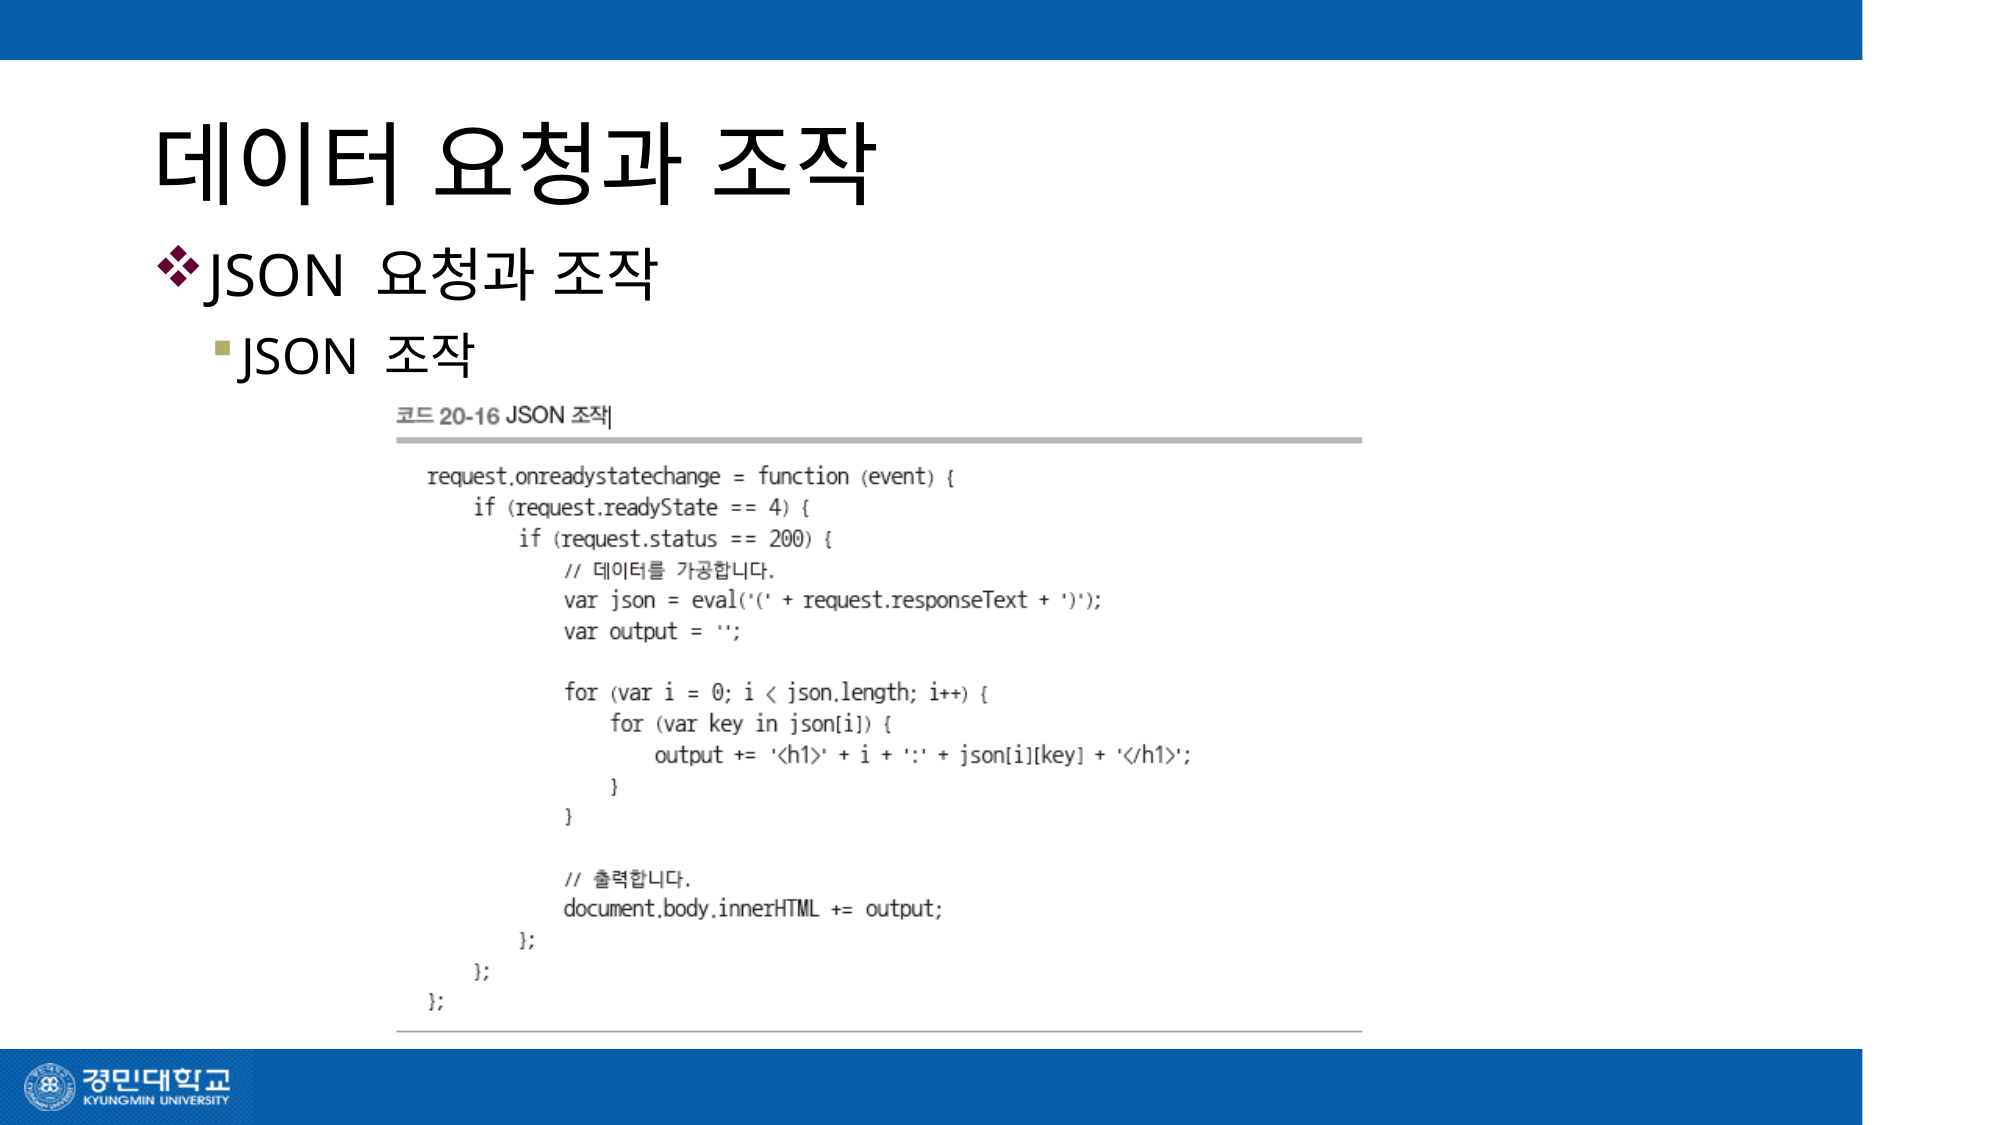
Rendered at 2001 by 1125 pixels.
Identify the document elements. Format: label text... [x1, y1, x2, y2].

picture [0, 1049, 137, 1125]
list JSON 요청과 조작 JSON 조작 [137, 278, 1563, 1125]
picture [392, 403, 1375, 1042]
title 데이터 요청과 조작 [137, 59, 1863, 278]
